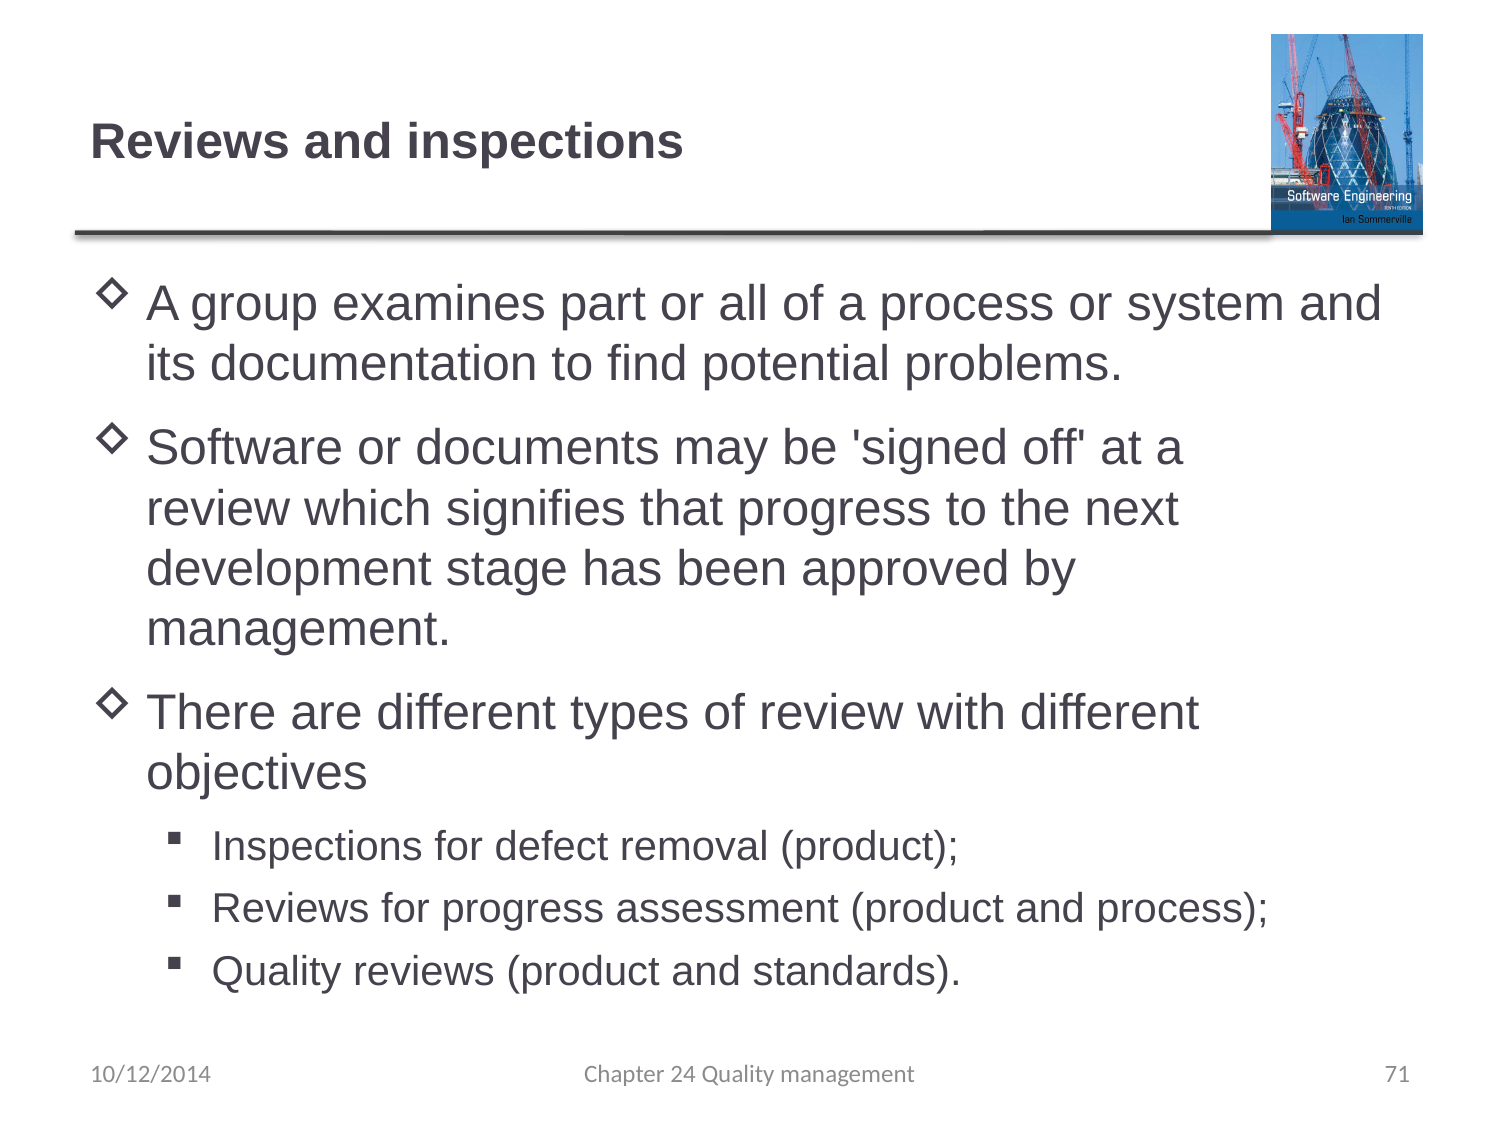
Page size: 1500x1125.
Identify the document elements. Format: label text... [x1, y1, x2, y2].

list A group examines part or all of a process or system and its documentation to find potential problems. Software or documents may be 'signed off' at a review which signifies that progress to the next development stage has been approved by management. There are different types of review with different objectives Inspections for defect removal (product); Reviews for progress assessment (product and process); Quality reviews (product and standards). [75, 262, 1425, 1005]
picture [1271, 34, 1423, 230]
title Reviews and inspections [74, 44, 1272, 233]
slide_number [75, 1042, 425, 1103]
slide_number 71 [1074, 1042, 1425, 1103]
footer Chapter 24 Quality management [512, 1042, 988, 1103]
